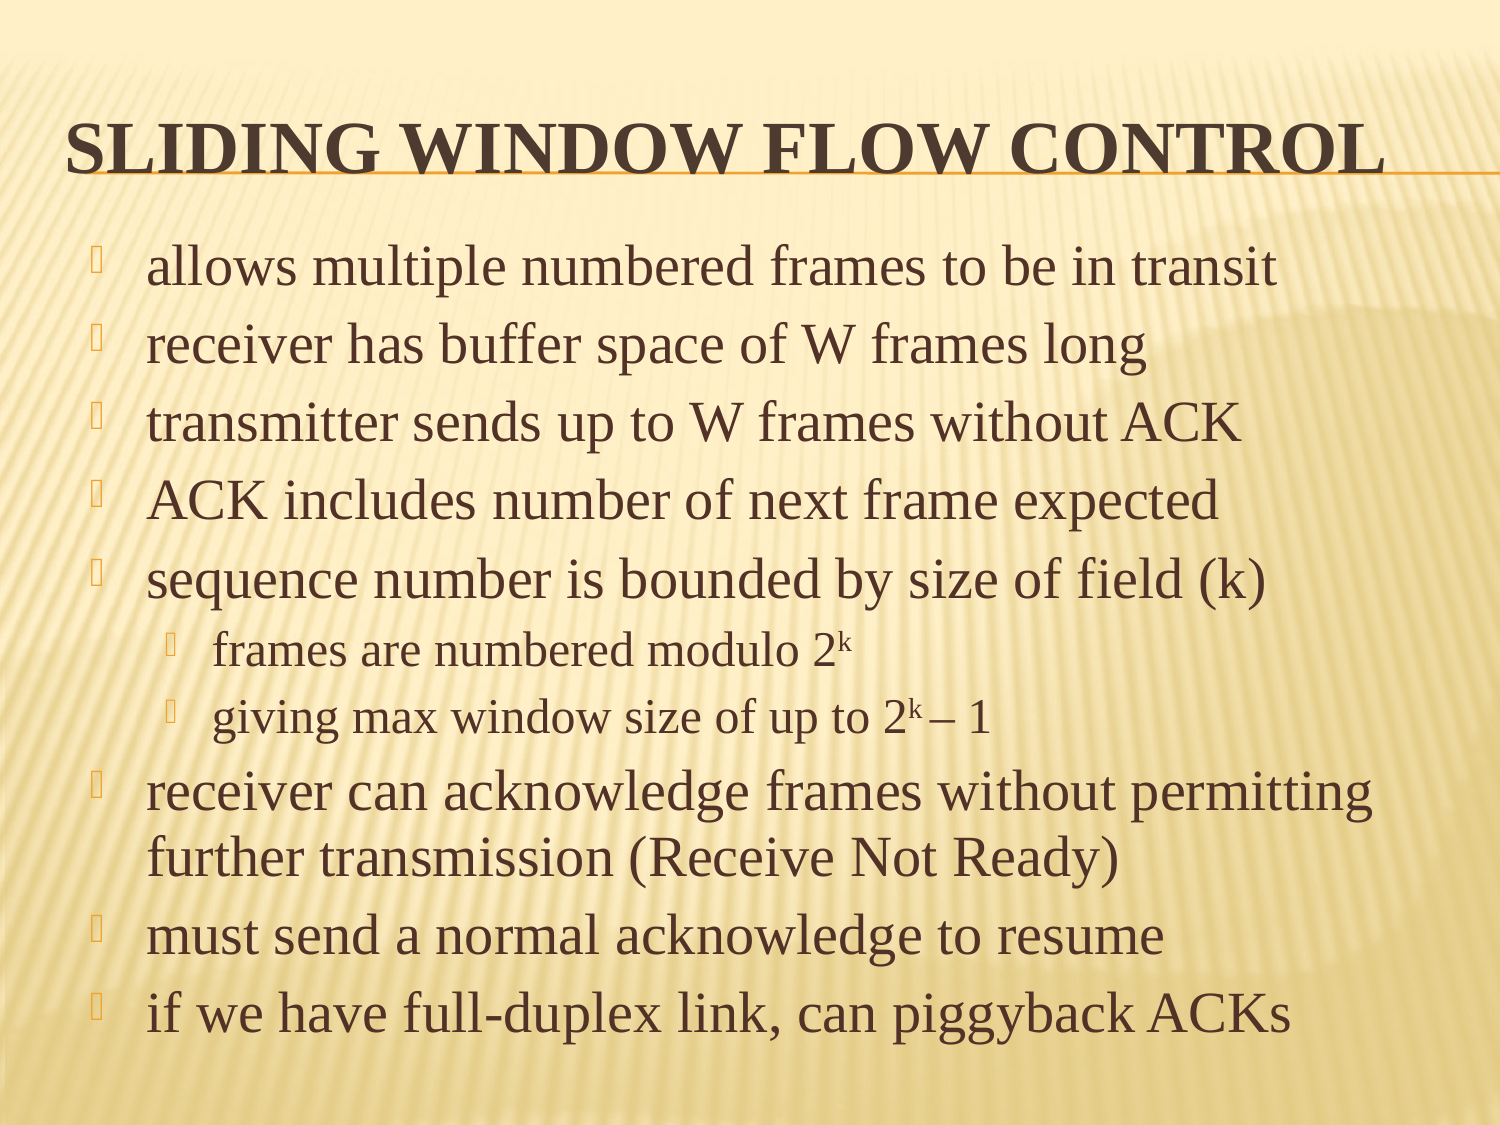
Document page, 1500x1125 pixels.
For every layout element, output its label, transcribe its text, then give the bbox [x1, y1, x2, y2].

title Sliding Window Flow Control [50, 75, 1475, 213]
list allows multiple numbered frames to be in transit receiver has buffer space of W frames long transmitter sends up to W frames without ACK ACK includes number of next frame expected sequence number is bounded by size of field (k) frames are numbered modulo 2k giving max window size of up to 2k – 1 receiver can acknowledge frames without permitting further transmission (Receive Not Ready) must send a normal acknowledge to resume if we have full-duplex link, can piggyback ACKs [75, 224, 1425, 1088]
